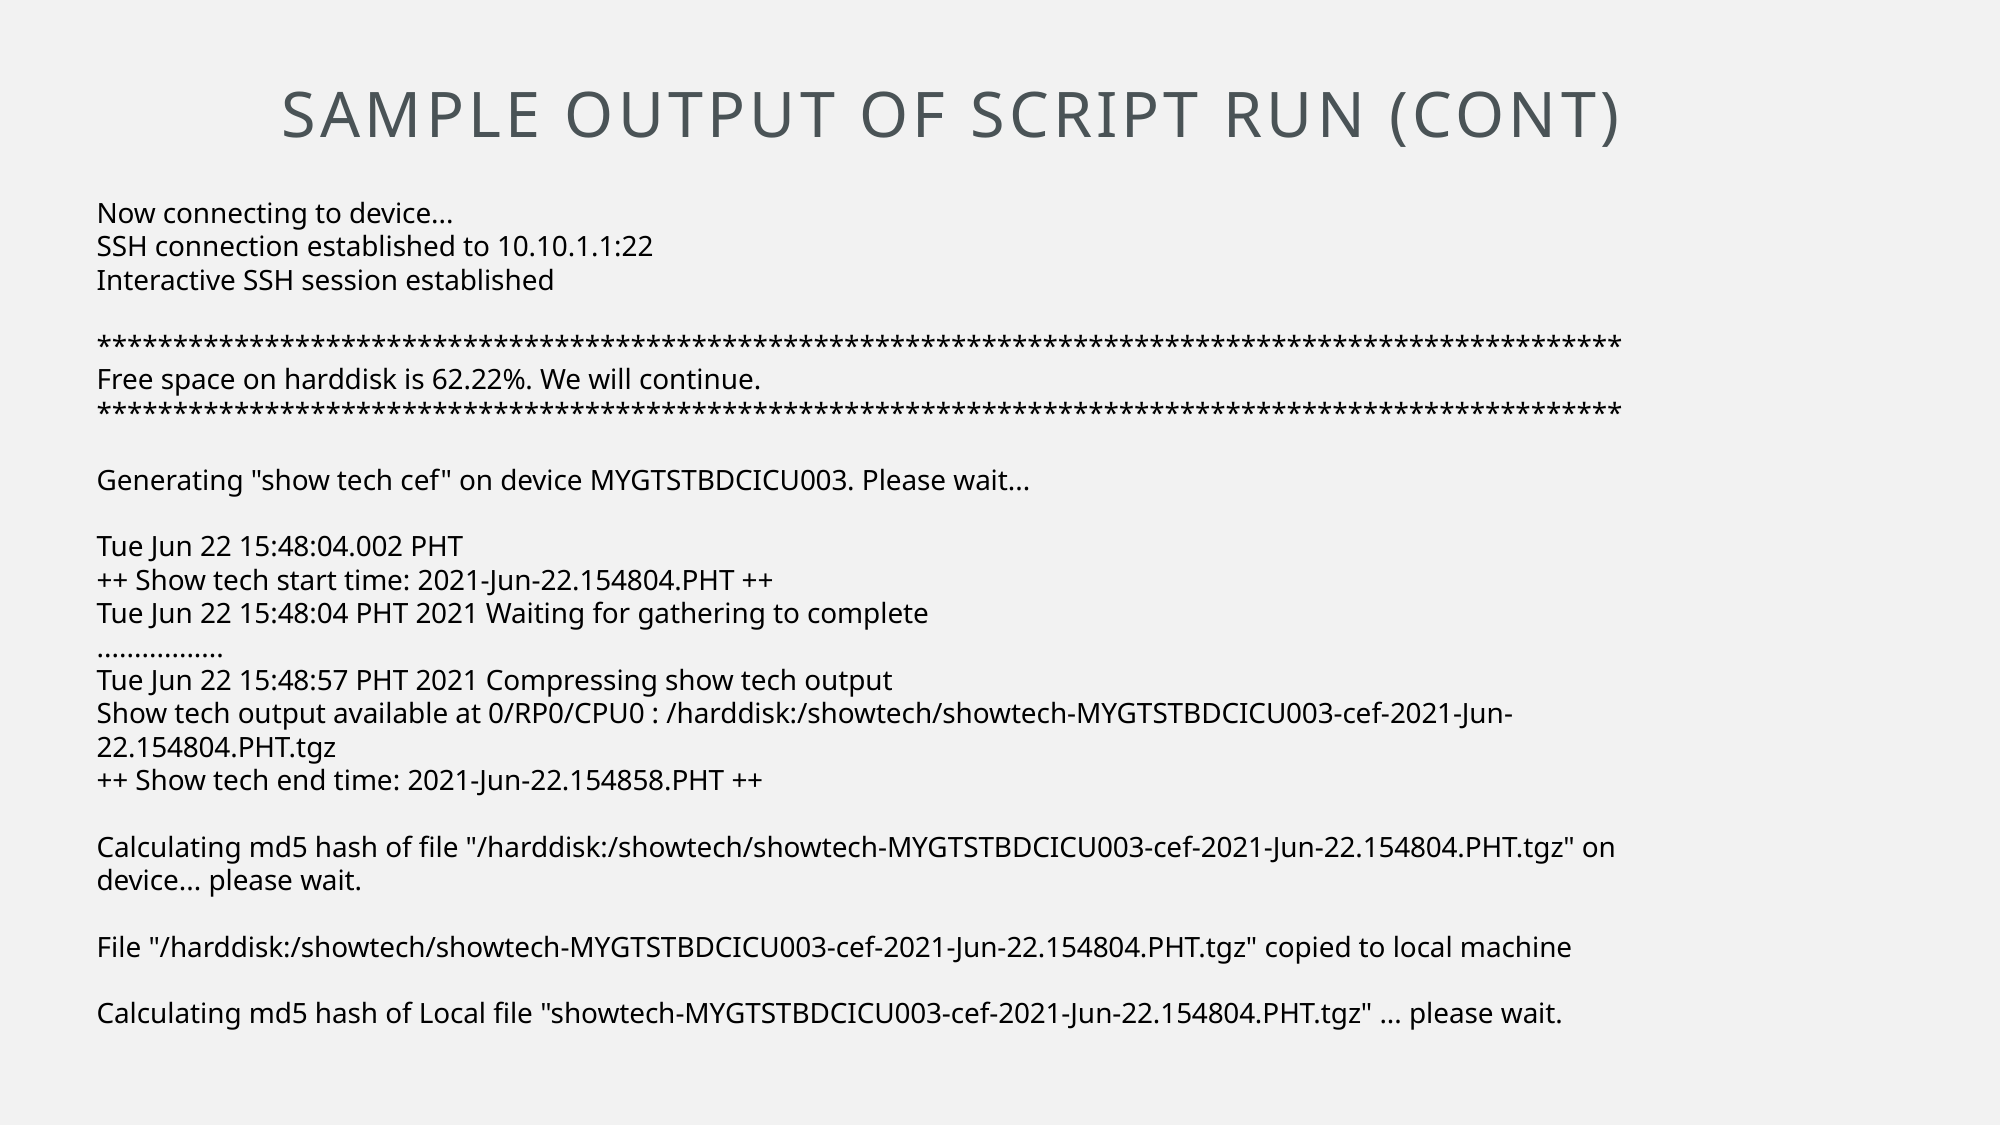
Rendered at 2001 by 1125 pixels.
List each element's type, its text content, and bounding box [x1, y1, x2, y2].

title Sample Output of Script Run (cont) [38, 72, 1869, 237]
text_box Now connecting to device... SSH connection established to 10.10.1.1:22 Interactive SSH session established **************************************************************************************************** Free space on harddisk is 62.22%. We will continue. **************************************************************************************************** Generating "show tech cef" on device MYGTSTBDCICU003. Please wait... Tue Jun 22 15:48:04.002 PHT ++ Show tech start time: 2021-Jun-22.154804.PHT ++ Tue Jun 22 15:48:04 PHT 2021 Waiting for gathering to complete ................. Tue Jun 22 15:48:57 PHT 2021 Compressing show tech output Show tech output available at 0/RP0/CPU0 : /harddisk:/showtech/showtech-MYGTSTBDCICU003-cef-2021-Jun-22.154804.PHT.tgz ++ Show tech end time: 2021-Jun-22.154858.PHT ++ Calculating md5 hash of file "/harddisk:/showtech/showtech-MYGTSTBDCICU003-cef-2021-Jun-22.154804.PHT.tgz" on device... please wait. File "/harddisk:/showtech/showtech-MYGTSTBDCICU003-cef-2021-Jun-22.154804.PHT.tgz" copied to local machine Calculating md5 hash of Local file "showtech-MYGTSTBDCICU003-cef-2021-Jun-22.154804.PHT.tgz" ... please wait. [81, 154, 1696, 1071]
